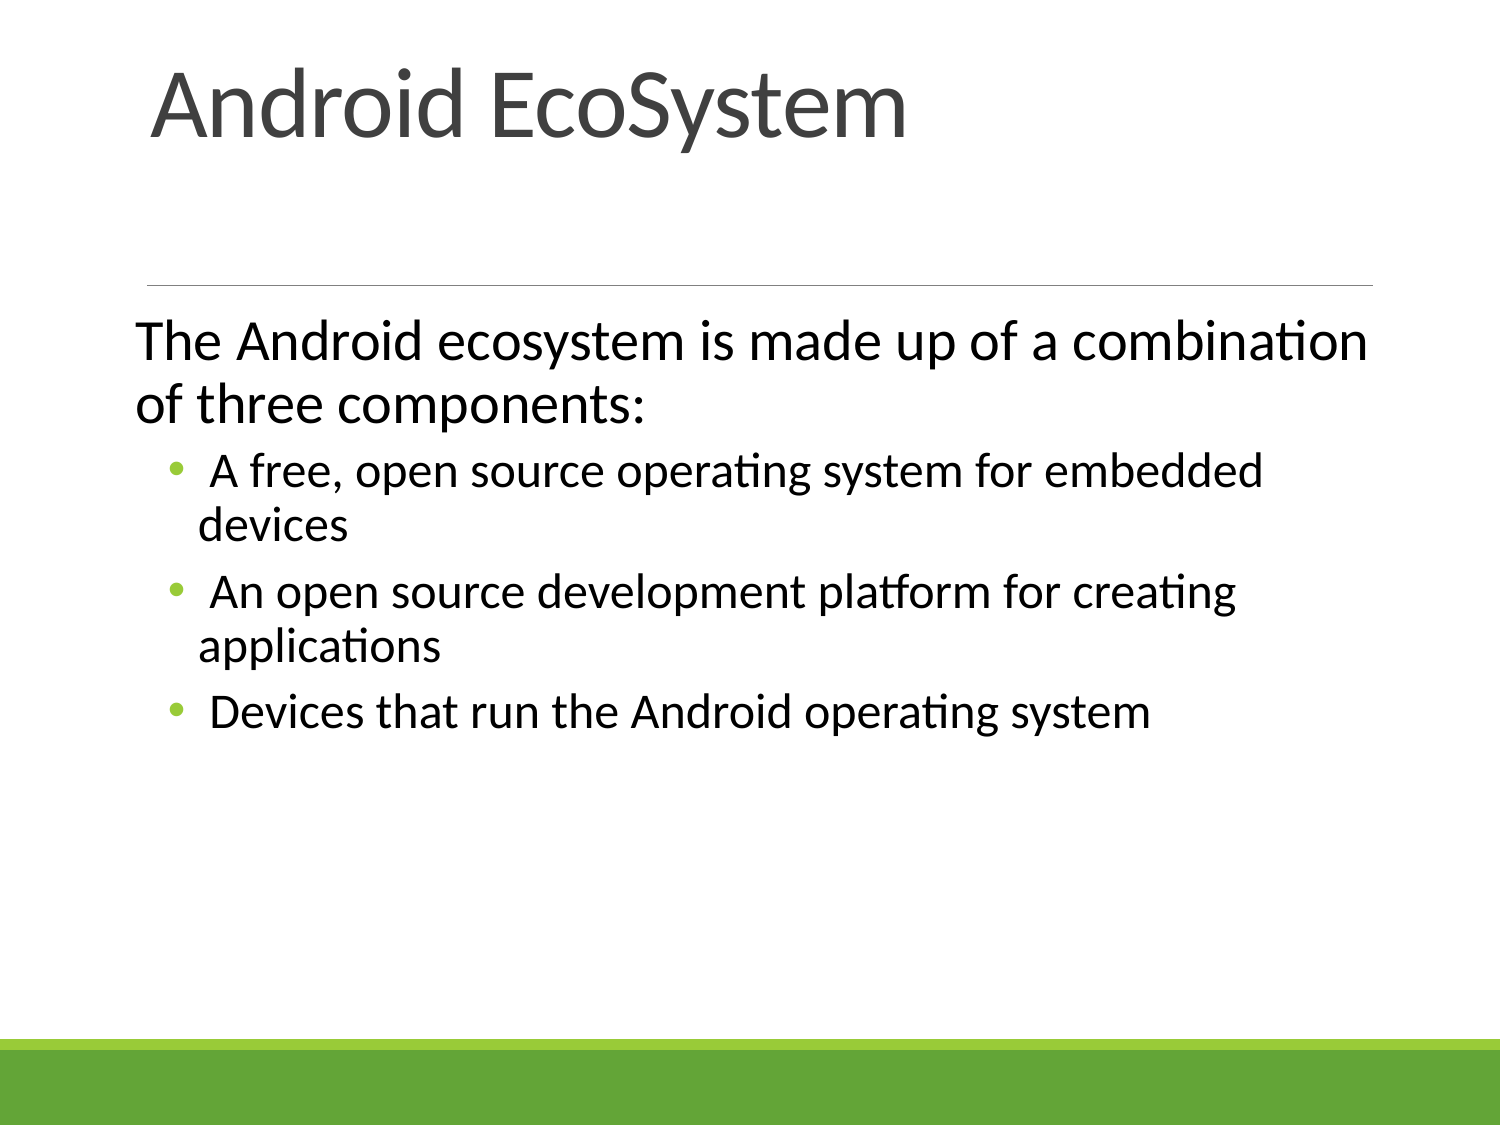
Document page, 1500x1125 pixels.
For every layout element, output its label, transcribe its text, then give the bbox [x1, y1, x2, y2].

list The Android ecosystem is made up of a combination of three components: A free, open source operating system for embedded devices An open source development platform for creating applications Devices that run the Android operating system [135, 302, 1422, 963]
title Android EcoSystem [135, 47, 1373, 285]
